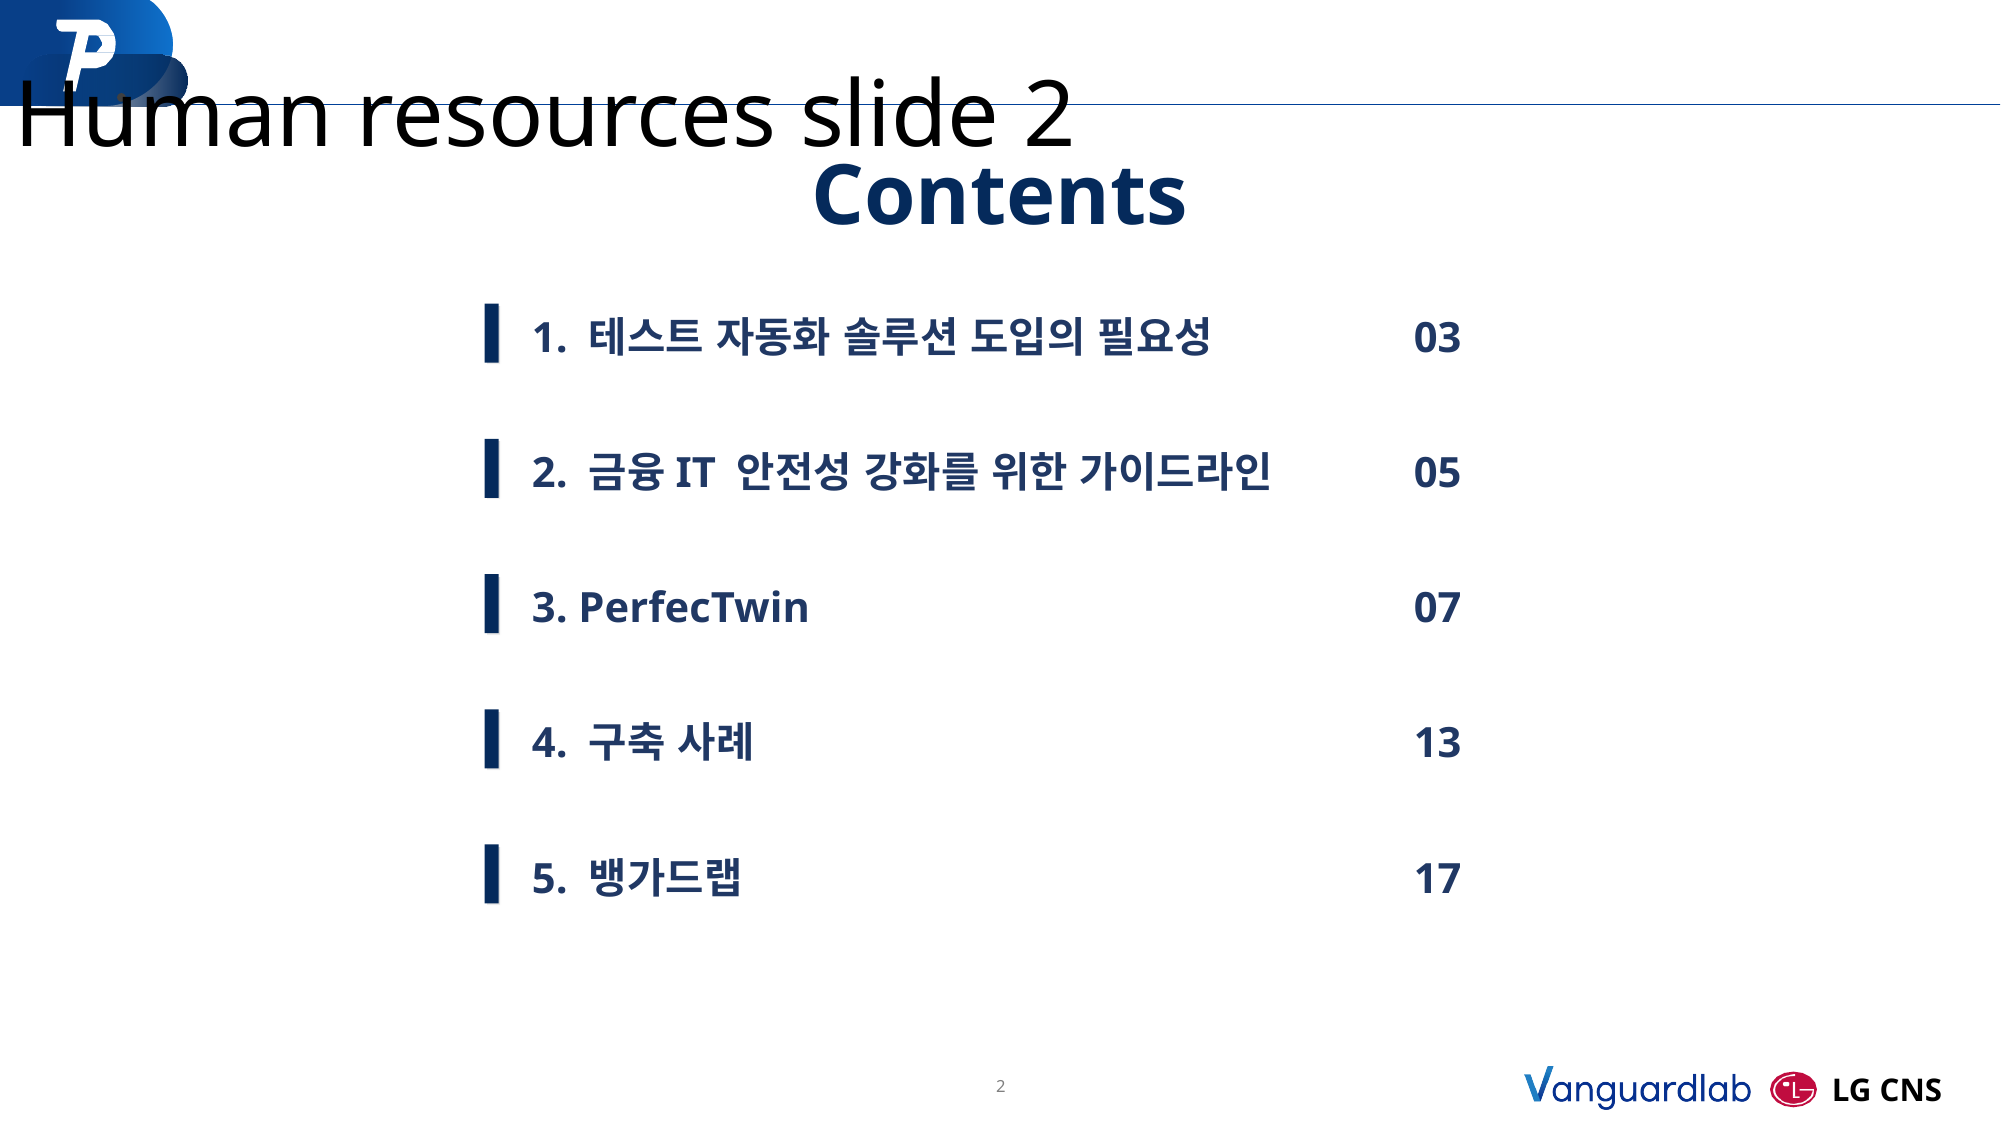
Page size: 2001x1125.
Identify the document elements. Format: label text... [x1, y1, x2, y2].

text_box 2. 금융IT 안전성 강화를 위한 가이드라인 [484, 420, 1355, 521]
text_box [484, 303, 499, 363]
text_box 4. 구축 사례 [484, 690, 1355, 792]
text_box [484, 844, 499, 904]
text_box 17 [1366, 826, 1516, 927]
picture [1773, 1074, 1814, 1105]
text_box 3. PerfecTwin [484, 555, 1355, 657]
text_box [484, 709, 499, 769]
text_box 13 [1366, 690, 1516, 792]
text_box [484, 438, 499, 498]
text_box 1. 테스트 자동화 솔루션 도입의 필요성 [484, 285, 1355, 386]
text_box [484, 574, 499, 634]
text_box 03 [1366, 285, 1516, 386]
picture [1524, 1066, 1751, 1110]
text_box 07 [1366, 555, 1516, 657]
text_box 05 [1366, 420, 1516, 521]
text_box 5. 뱅가드랩 [484, 826, 1355, 927]
title Human resources slide 2 [0, 59, 1725, 278]
